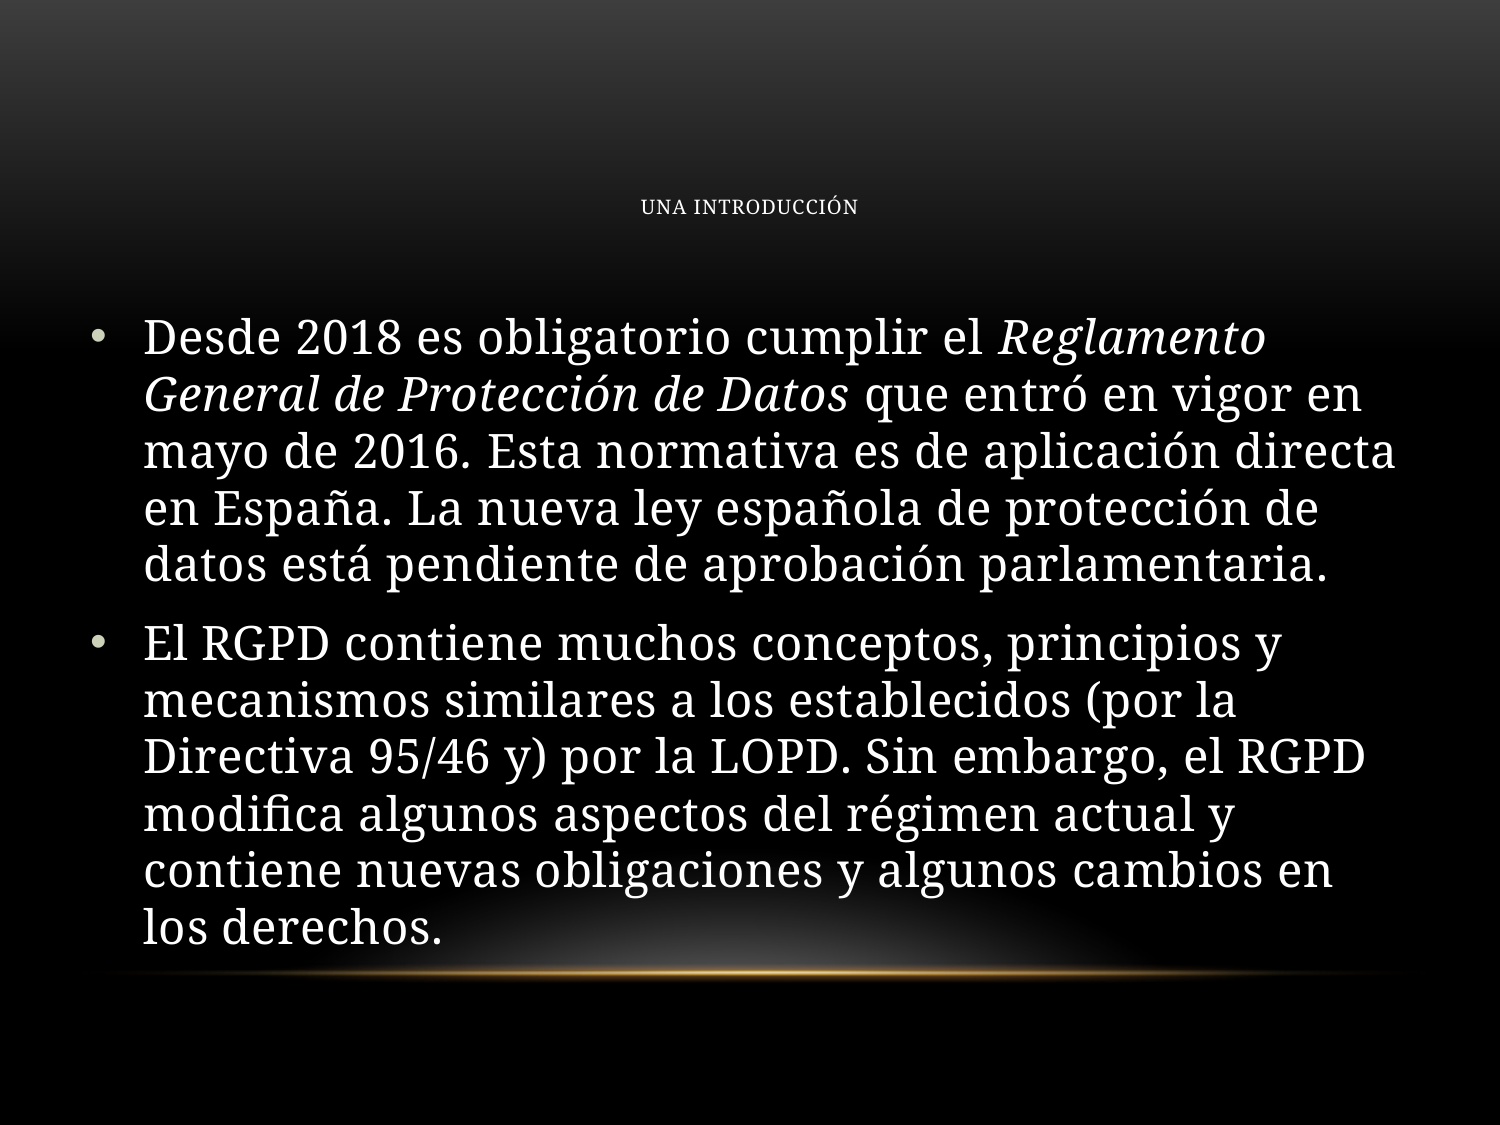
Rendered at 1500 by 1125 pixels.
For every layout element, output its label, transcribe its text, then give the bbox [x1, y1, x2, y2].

list Desde 2018 es obligatorio cumplir el Reglamento General de Protección de Datos que entró en vigor en mayo de 2016. Esta normativa es de aplicación directa en España. La nueva ley española de protección de datos está pendiente de aprobación parlamentaria. El RGPD contiene muchos conceptos, principios y mecanismos similares a los establecidos (por la Directiva 95/46 y) por la LOPD. Sin embargo, el RGPD modifica algunos aspectos del régimen actual y contiene nuevas obligaciones y algunos cambios en los derechos. [75, 237, 1425, 1005]
title una introducción [75, 87, 1425, 237]
picture [0, 0, 1500, 1125]
